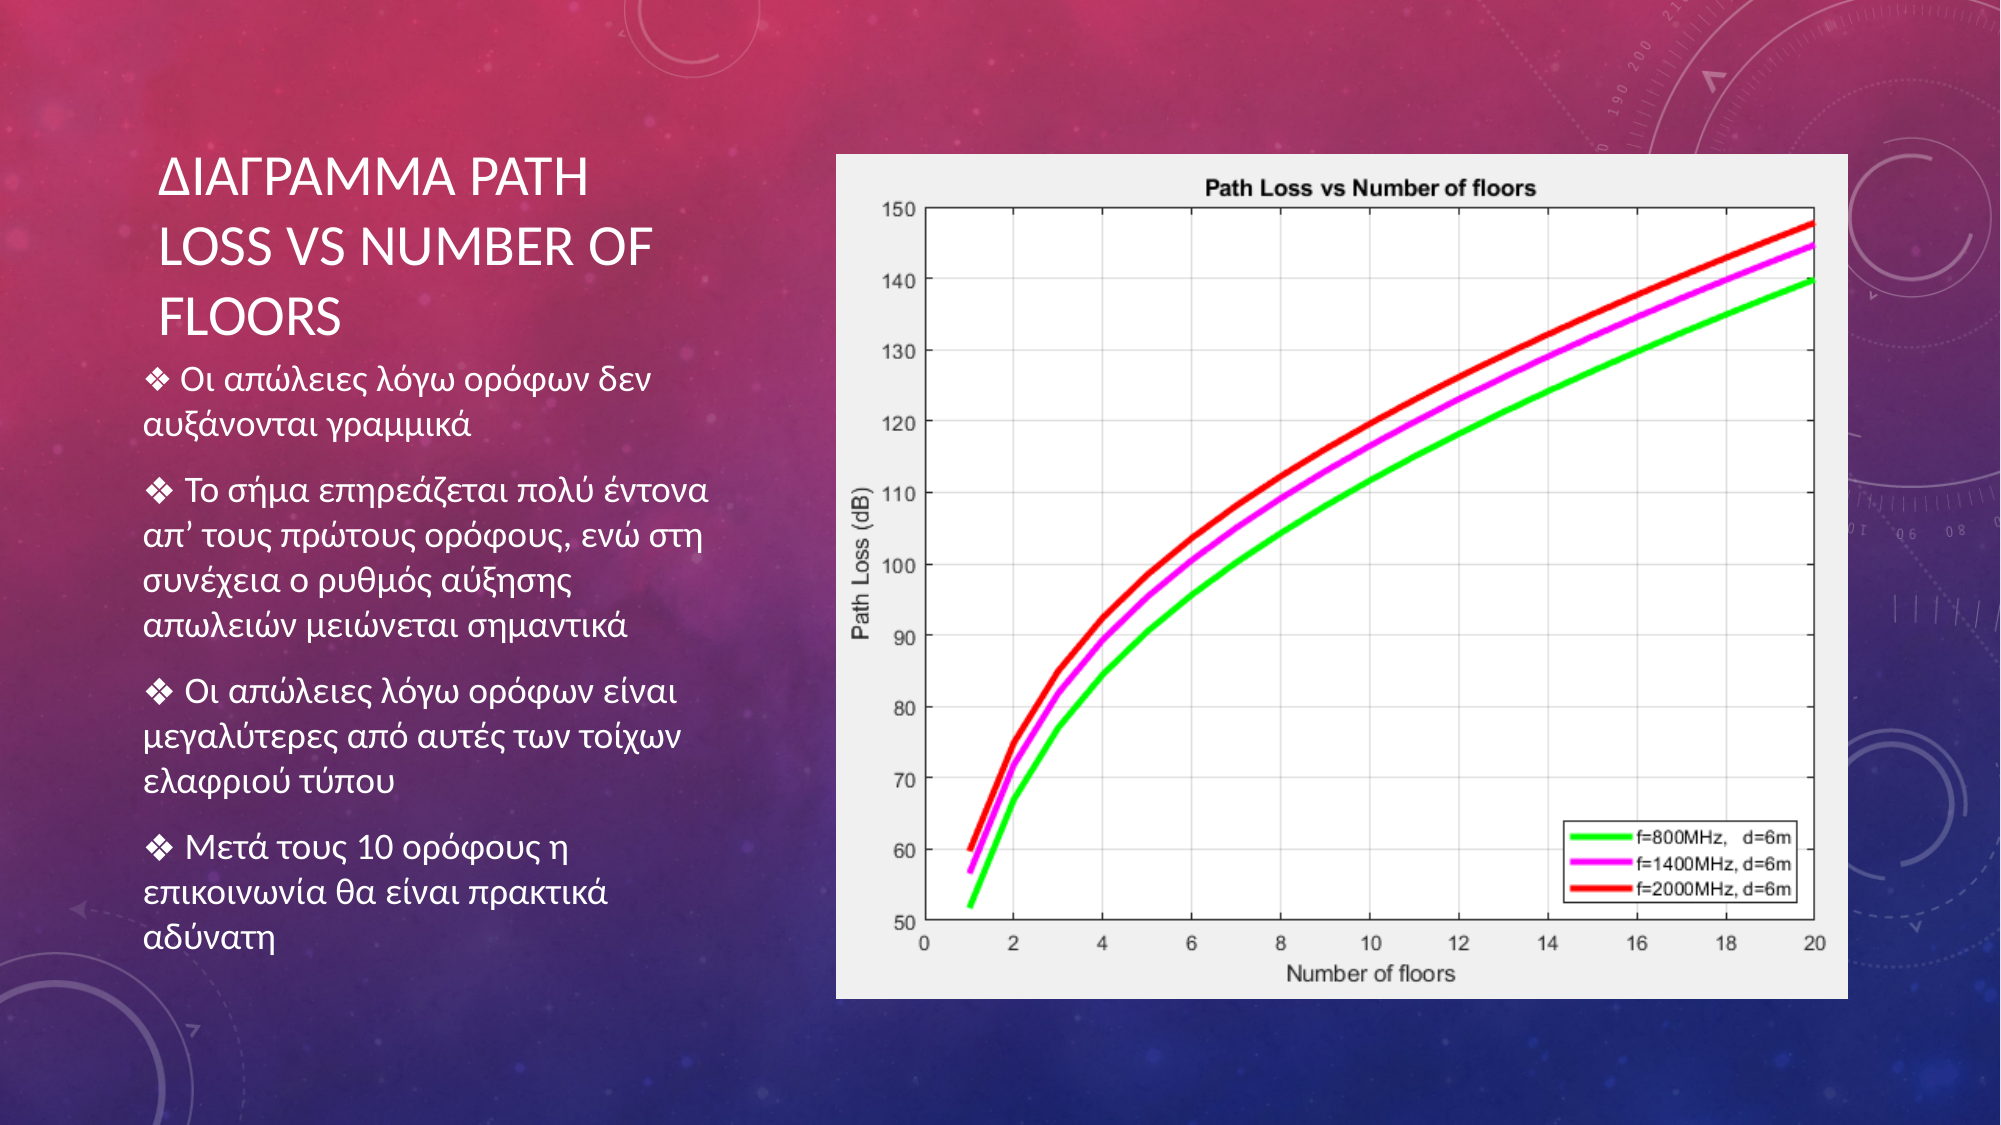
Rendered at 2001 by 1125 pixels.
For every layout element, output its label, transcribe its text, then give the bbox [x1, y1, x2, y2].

picture [0, 0, 2001, 1125]
list Οι απώλειες λόγω ορόφων δεν αυξάνονται γραμμικά Το σήμα επηρεάζεται πολύ έντονα απ’ τους πρώτους ορόφους, ενώ στη συνέχεια ο ρυθμός αύξησης απωλειών μειώνεται σημαντικά Οι απώλειες λόγω ορόφων είναι μεγαλύτερες από αυτές των τοίχων ελαφριού τύπου Μετά τους 10 ορόφους η επικοινωνία θα είναι πρακτικά αδύνατη [127, 346, 732, 1118]
title ΔΙΑΓΡΑΜΜΑ PATH LOSS VS NUMBER OF FLOORS [143, 158, 724, 346]
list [836, 154, 1848, 999]
